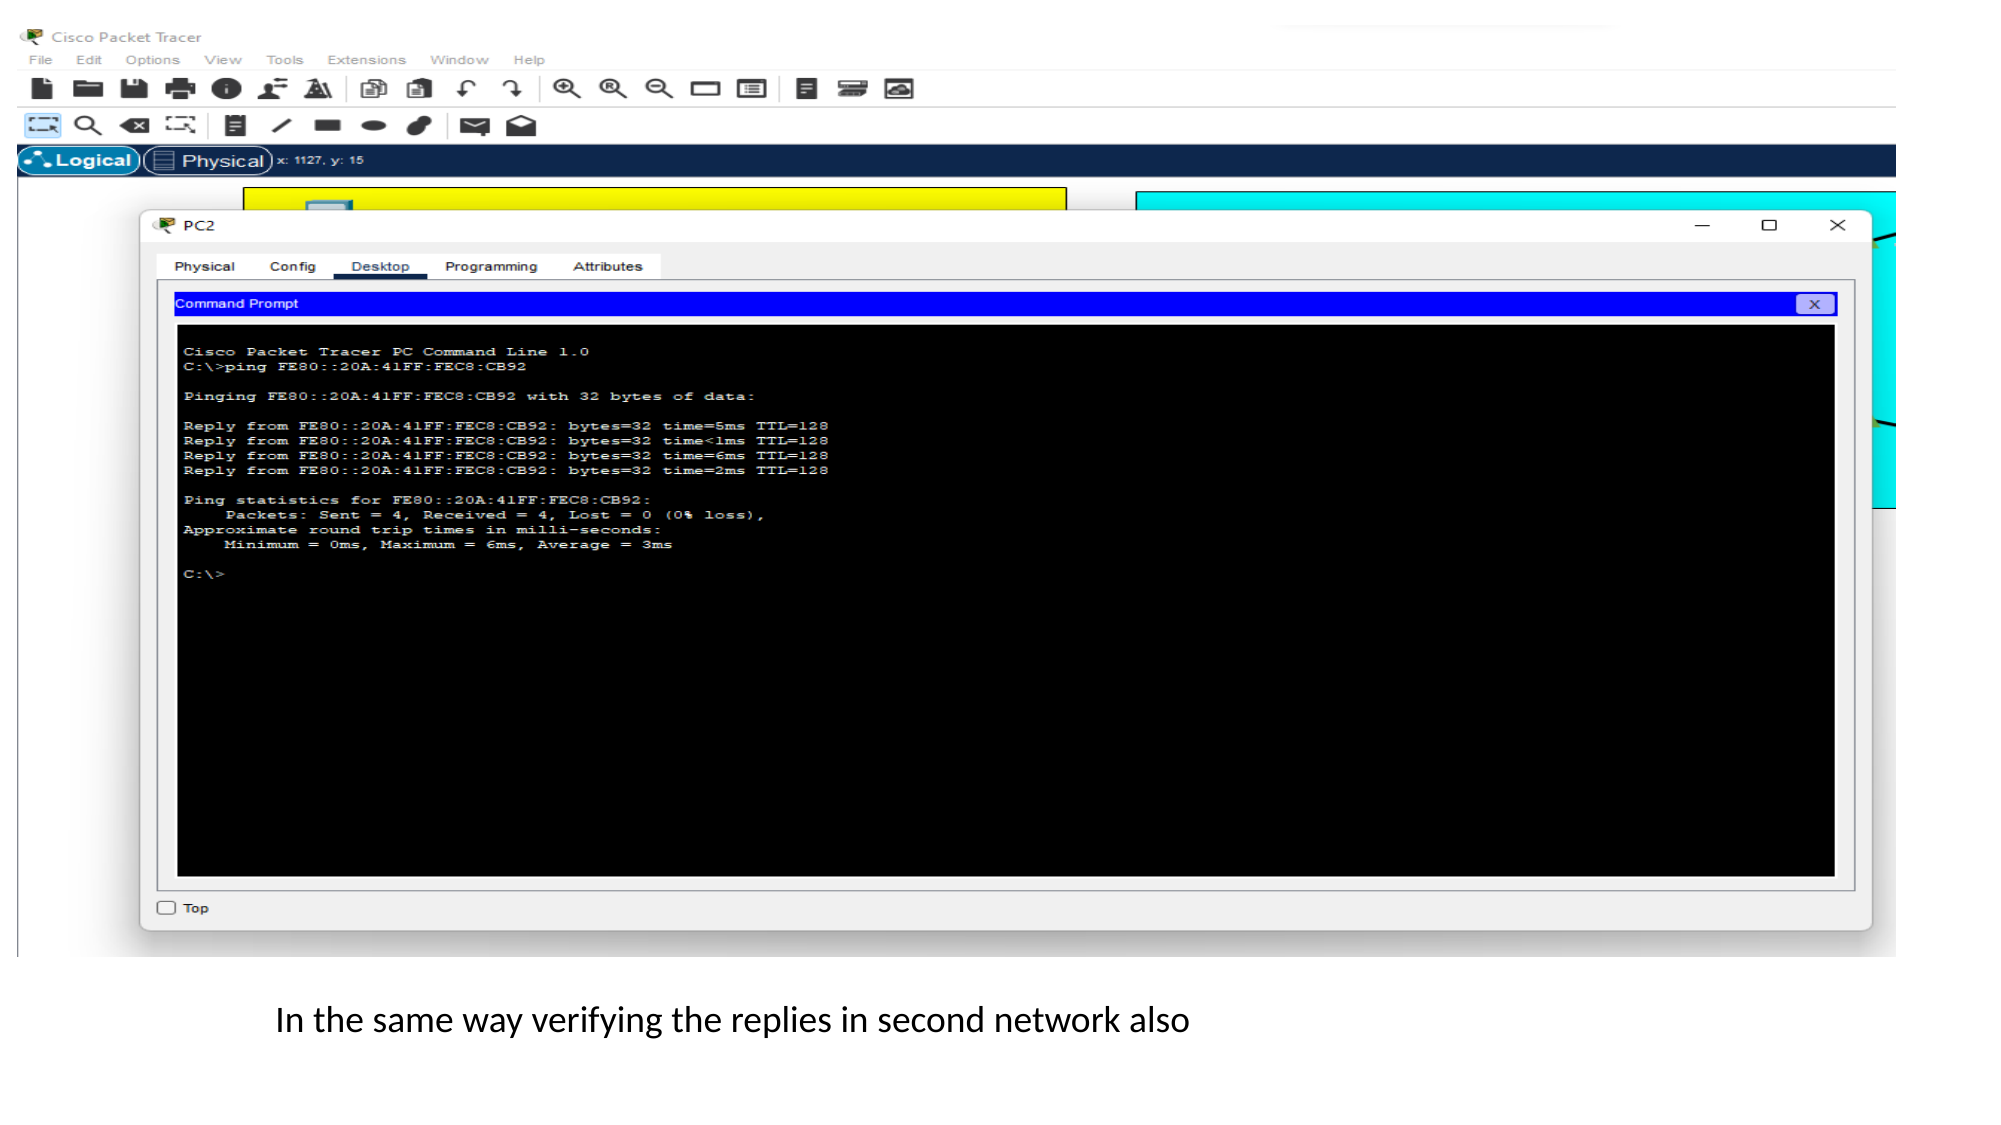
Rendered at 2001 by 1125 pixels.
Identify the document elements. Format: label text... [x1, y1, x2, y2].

text_box In the same way verifying the replies in second network also [260, 987, 1261, 1048]
picture [17, 25, 1896, 957]
